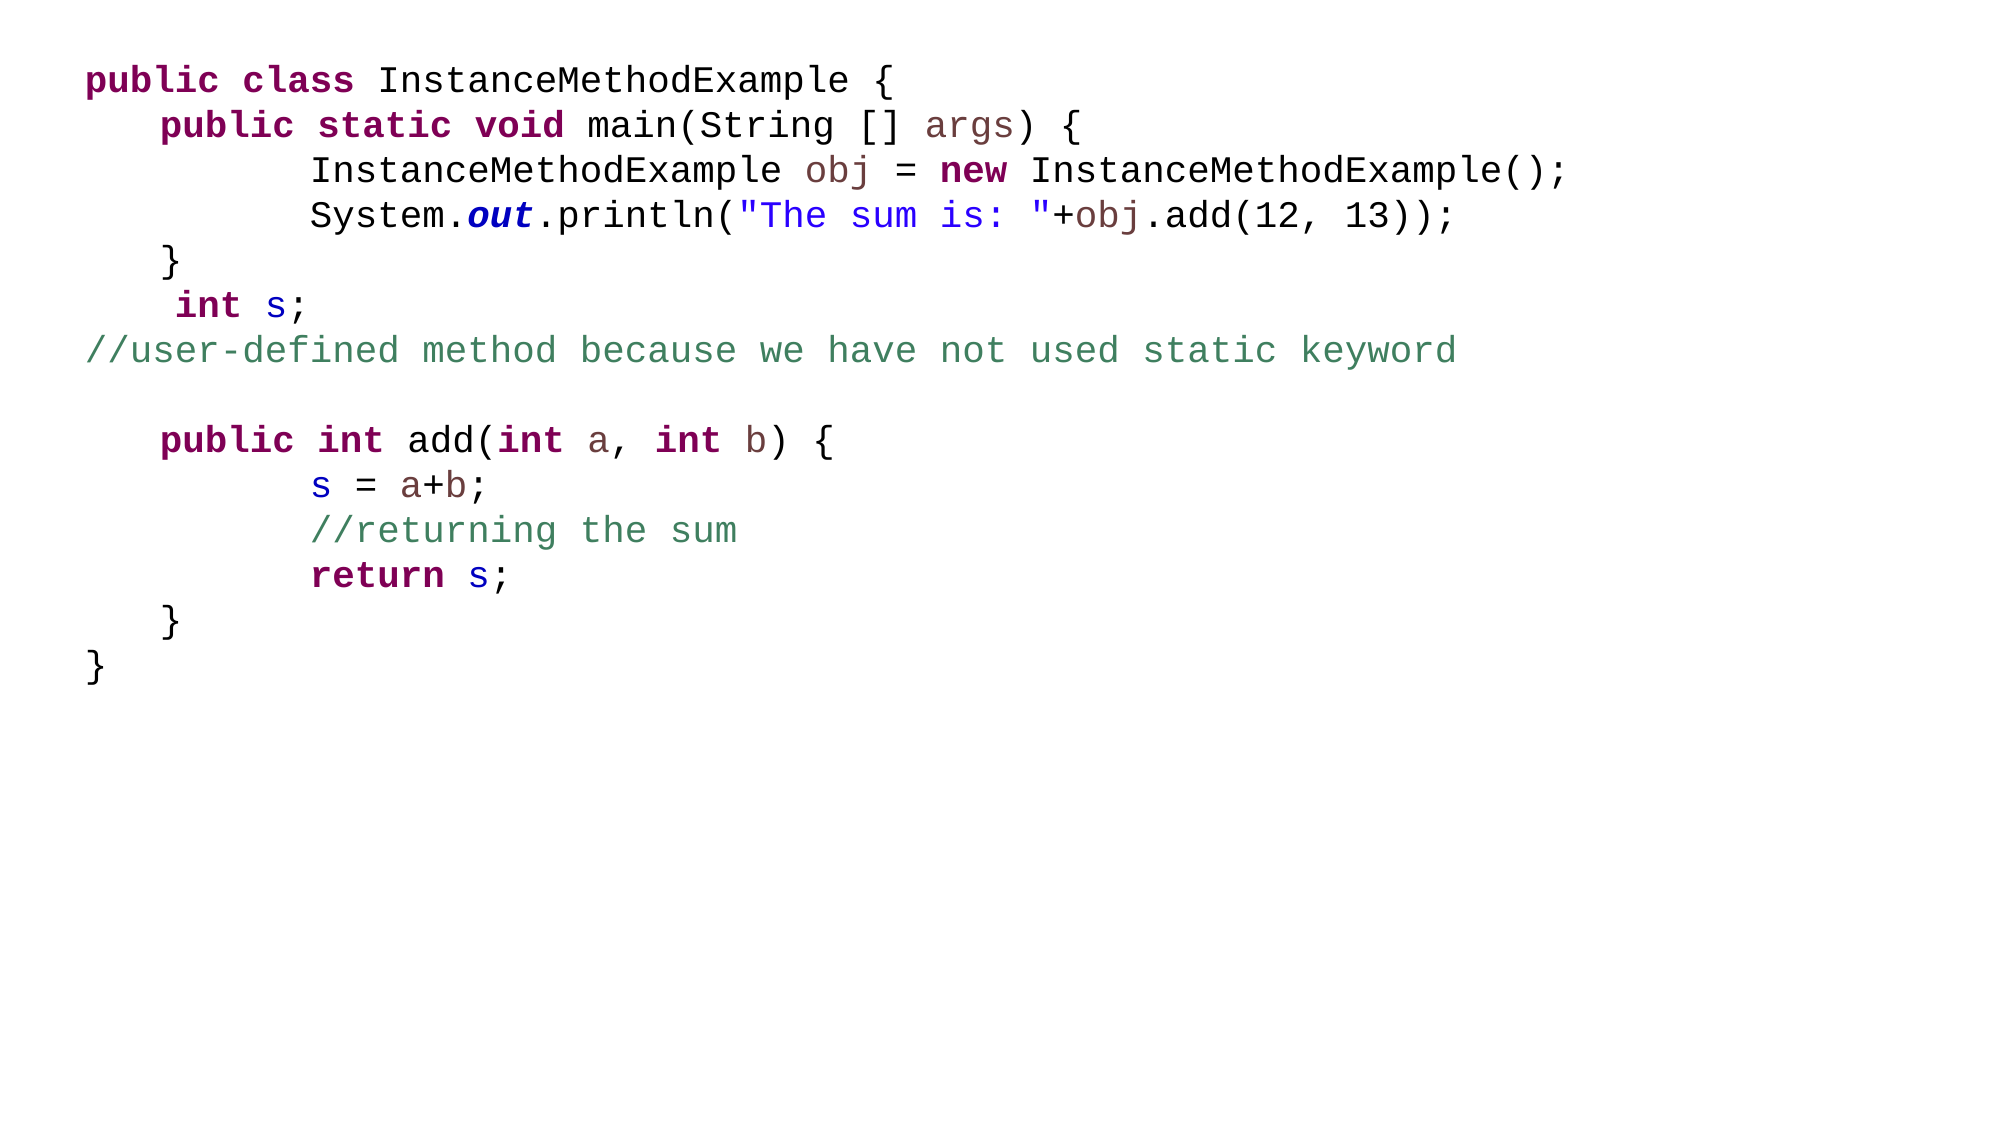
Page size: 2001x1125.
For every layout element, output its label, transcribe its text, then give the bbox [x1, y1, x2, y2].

text_box public class InstanceMethodExample { public static void main(String [] args) { InstanceMethodExample obj = new InstanceMethodExample(); System.out.println("The sum is: "+obj.add(12, 13)); } int s; //user-defined method because we have not used static keyword public int add(int a, int b) { s = a+b; //returning the sum return s; } } [69, 47, 1950, 693]
